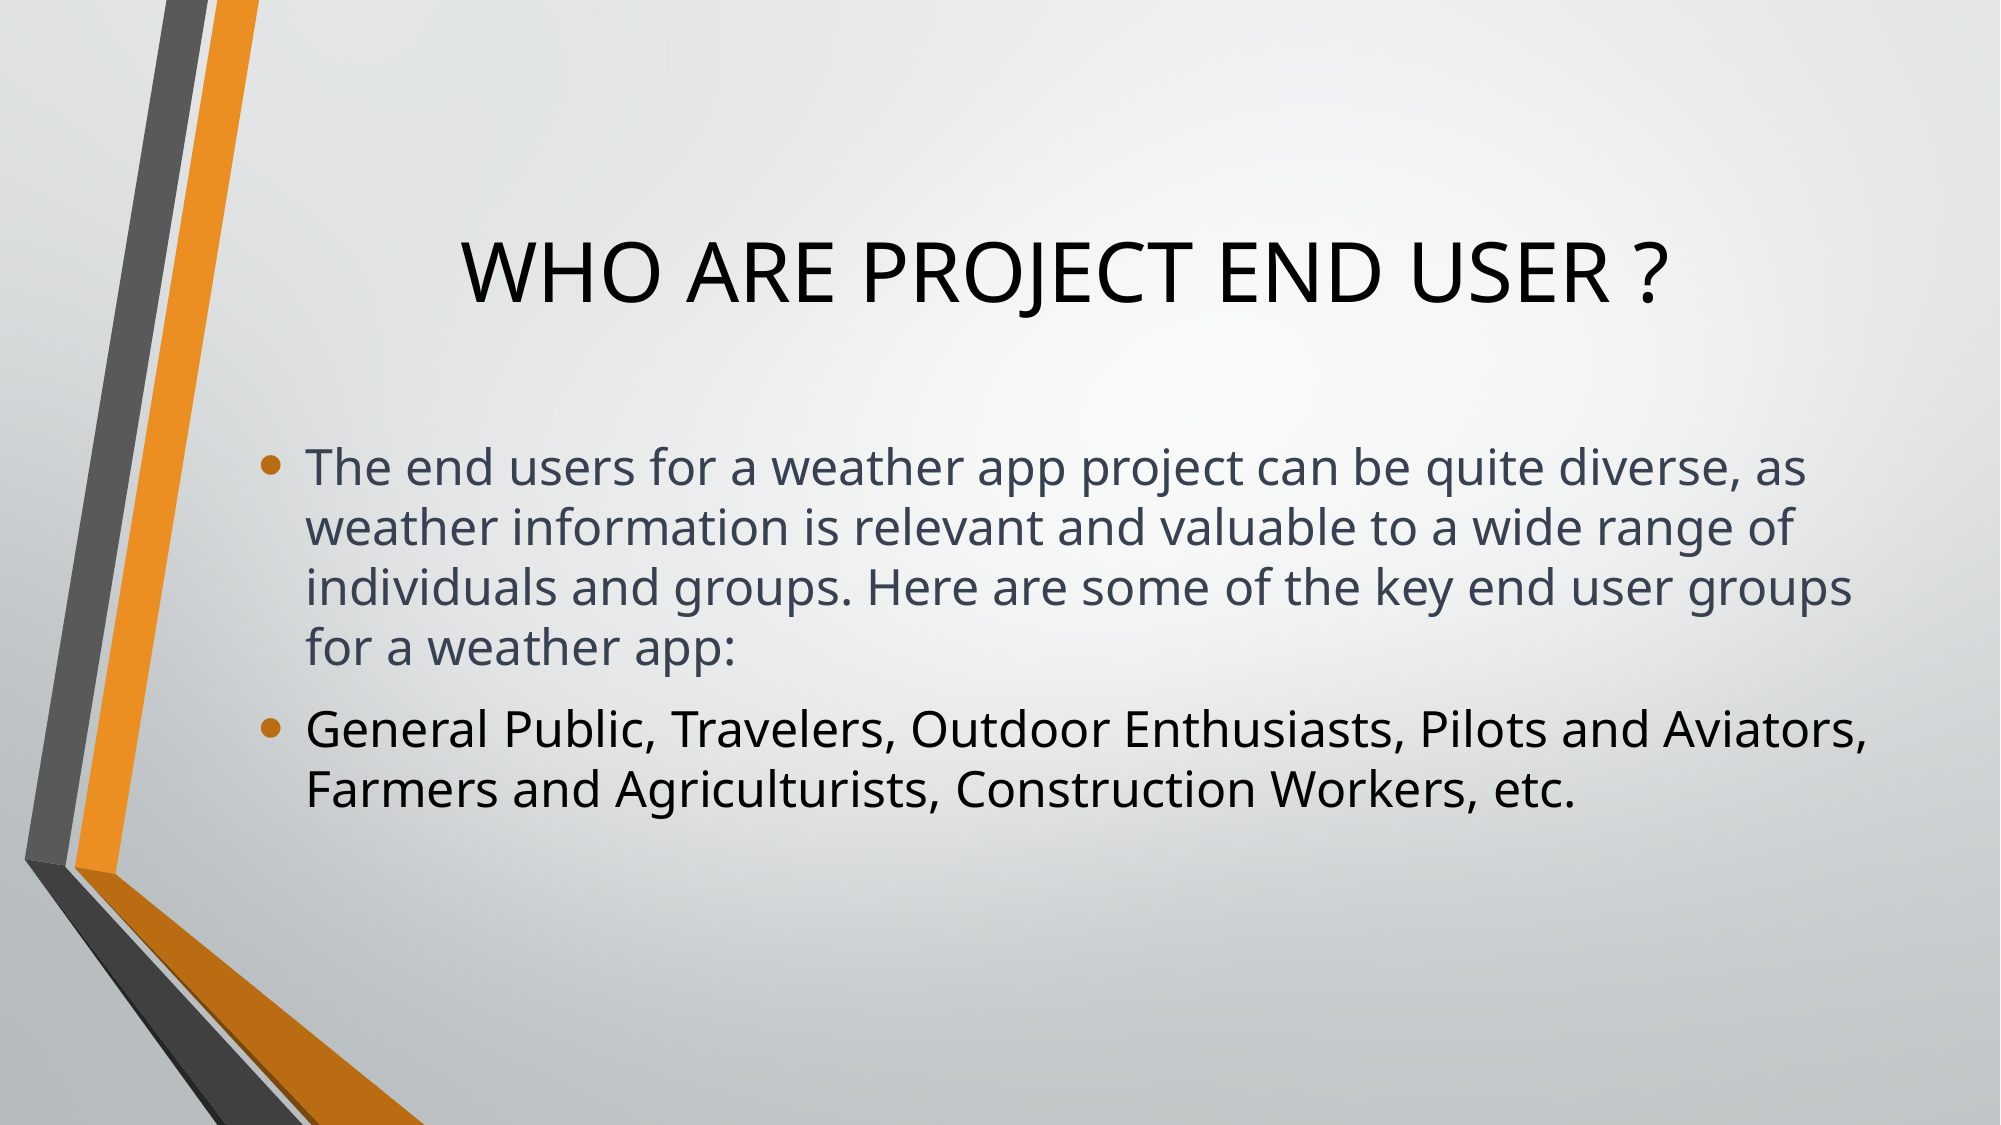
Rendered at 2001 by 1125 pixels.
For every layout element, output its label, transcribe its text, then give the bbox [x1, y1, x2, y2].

title WHO ARE PROJECT END USER ? [243, 138, 1887, 383]
list The end users for a weather app project can be quite diverse, as weather information is relevant and valuable to a wide range of individuals and groups. Here are some of the key end user groups for a weather app: General Public, Travelers, Outdoor Enthusiasts, Pilots and Aviators, Farmers and Agriculturists, Construction Workers, etc. [243, 383, 1887, 870]
